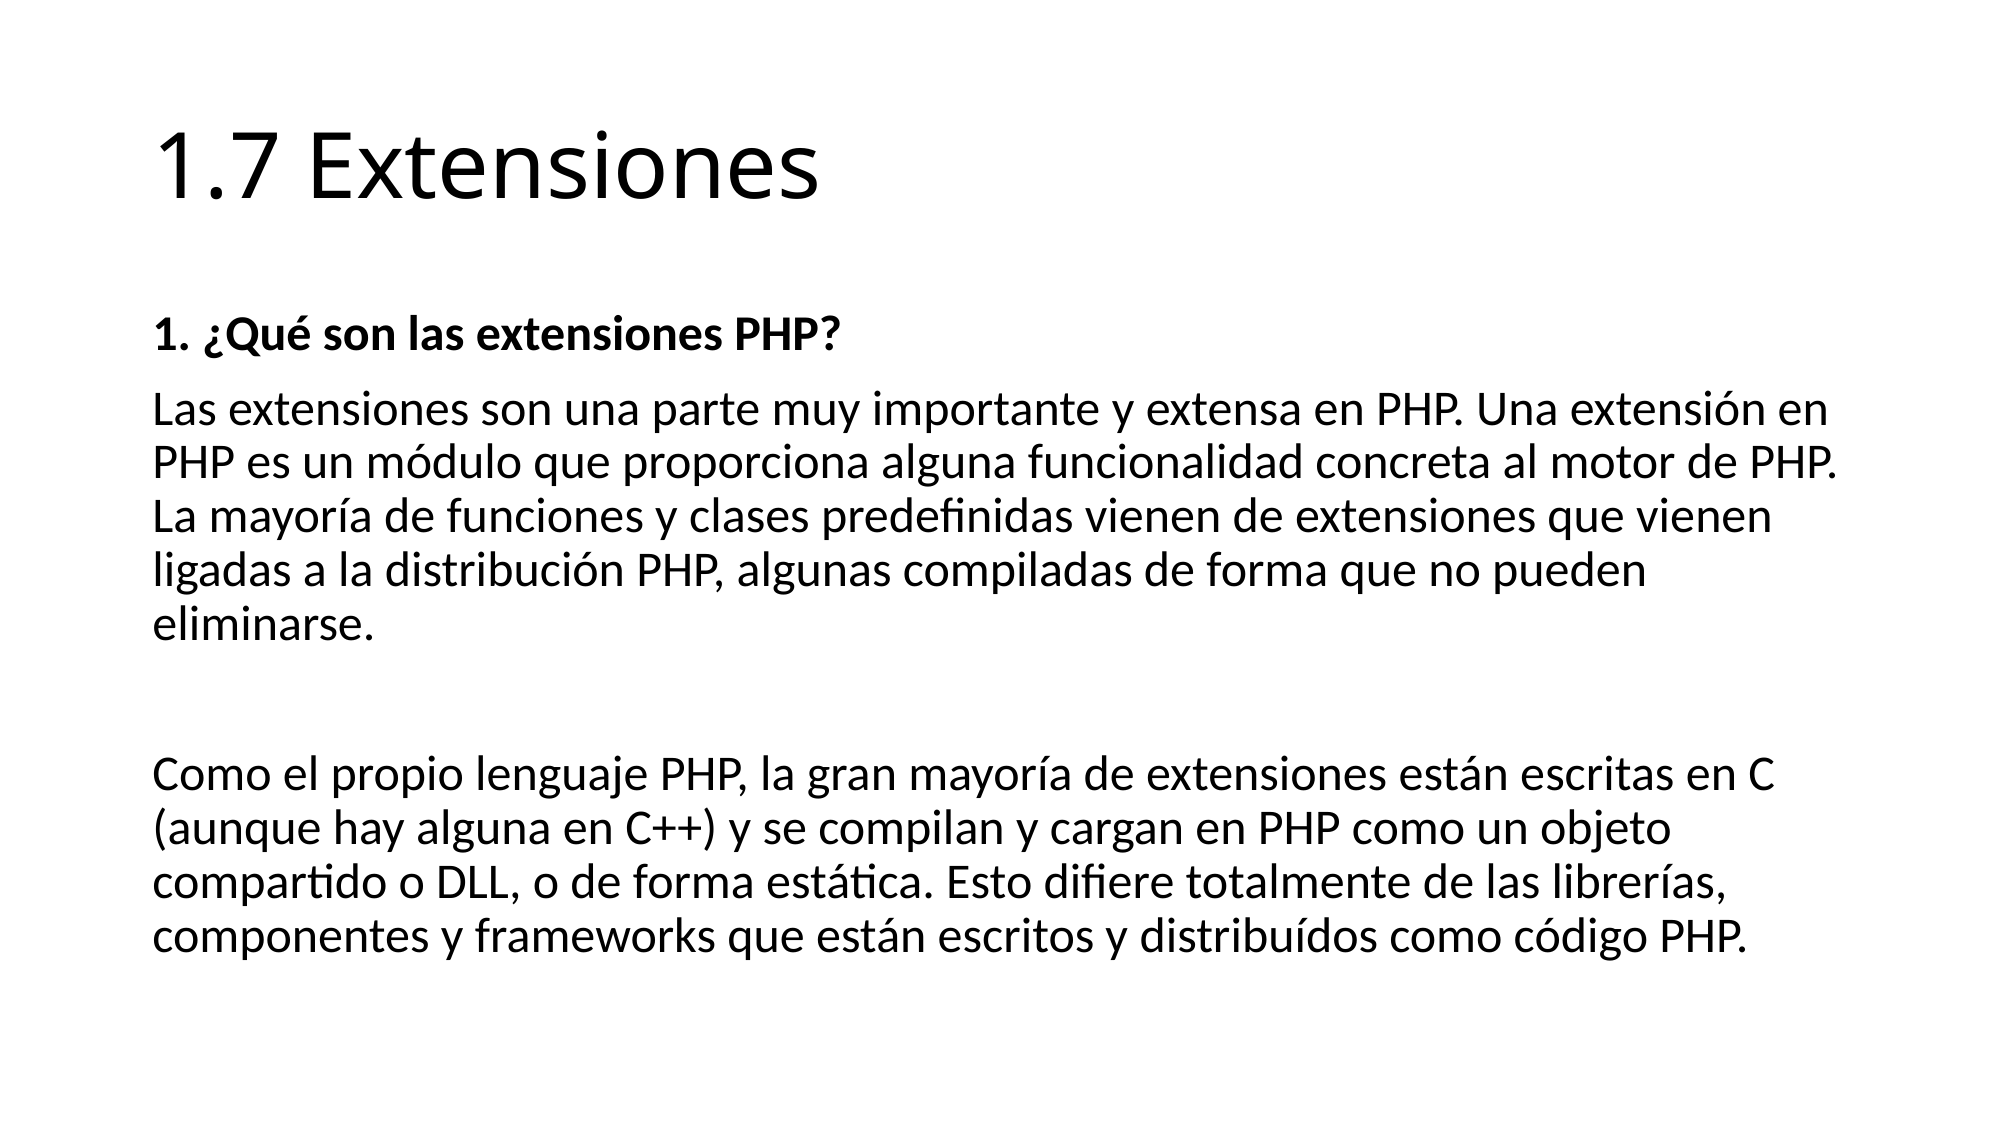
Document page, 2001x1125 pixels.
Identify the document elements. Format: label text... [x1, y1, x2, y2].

list 1. ¿Qué son las extensiones PHP? Las extensiones son una parte muy importante y extensa en PHP. Una extensión en PHP es un módulo que proporciona alguna funcionalidad concreta al motor de PHP. La mayoría de funciones y clases predefinidas vienen de extensiones que vienen ligadas a la distribución PHP, algunas compiladas de forma que no pueden eliminarse. Como el propio lenguaje PHP, la gran mayoría de extensiones están escritas en C (aunque hay alguna en C++) y se compilan y cargan en PHP como un objeto compartido o DLL, o de forma estática. Esto difiere totalmente de las librerías, componentes y frameworks que están escritos y distribuídos como código PHP. [137, 299, 1863, 1100]
title 1.7 Extensiones [137, 59, 1863, 278]
